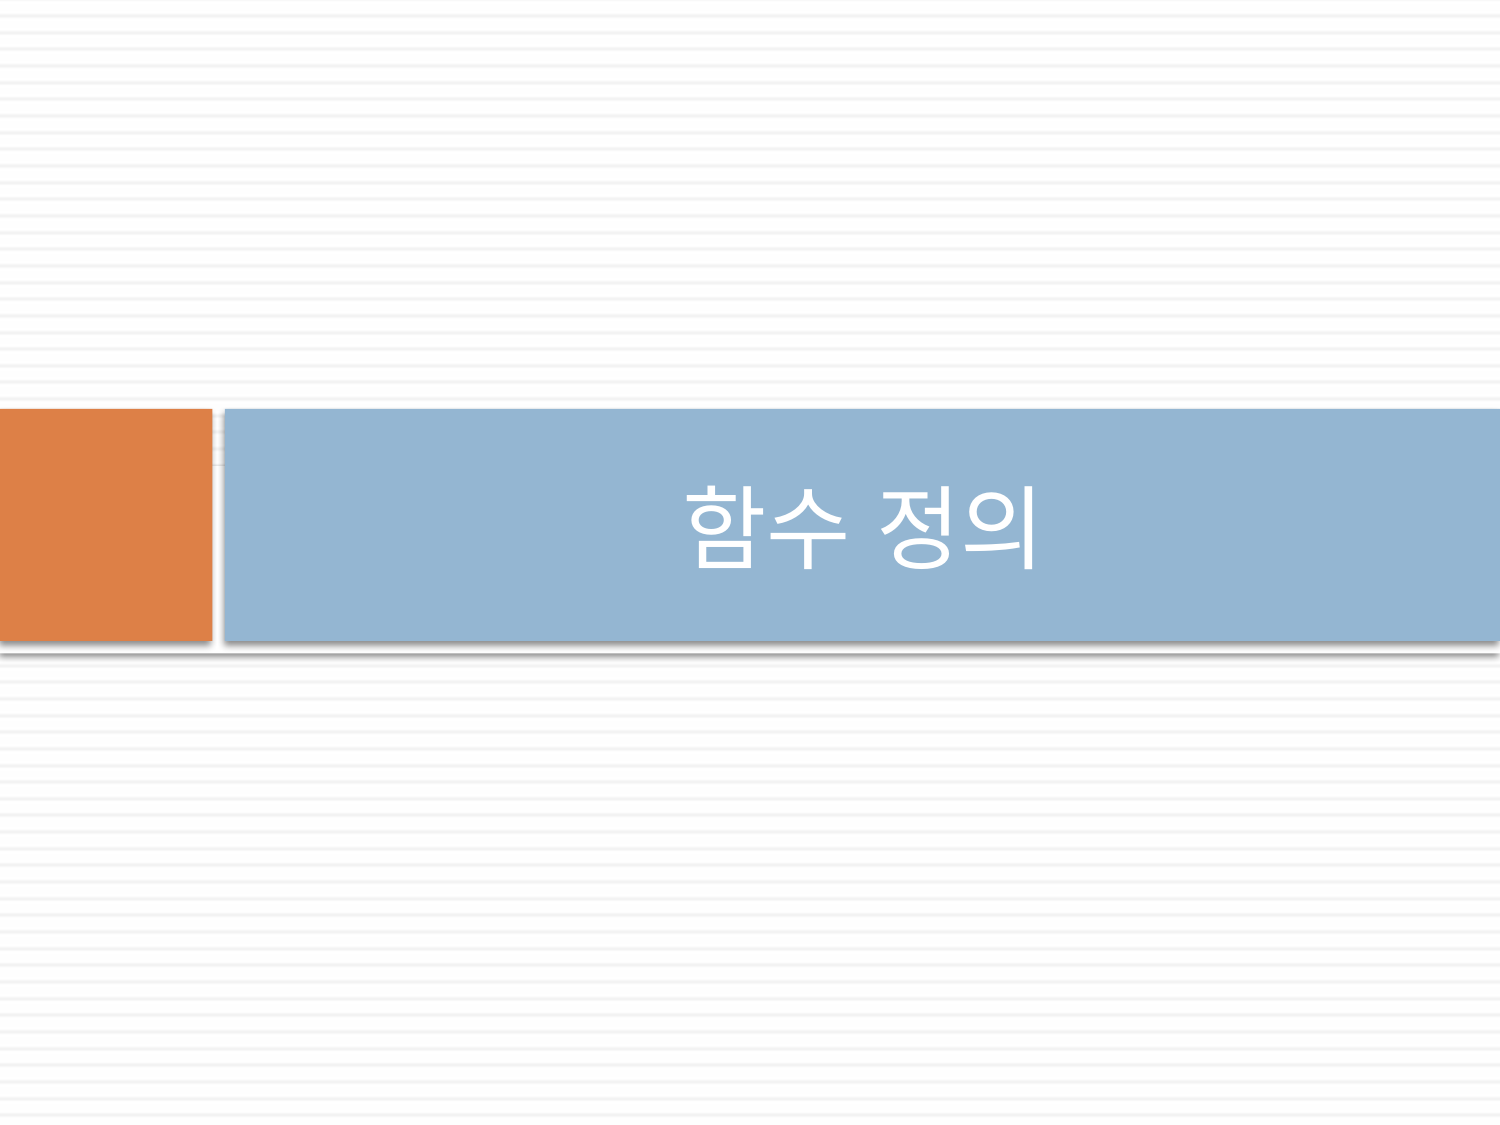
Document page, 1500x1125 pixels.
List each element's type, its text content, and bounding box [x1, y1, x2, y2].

title 함수 정의 [238, 444, 1489, 607]
